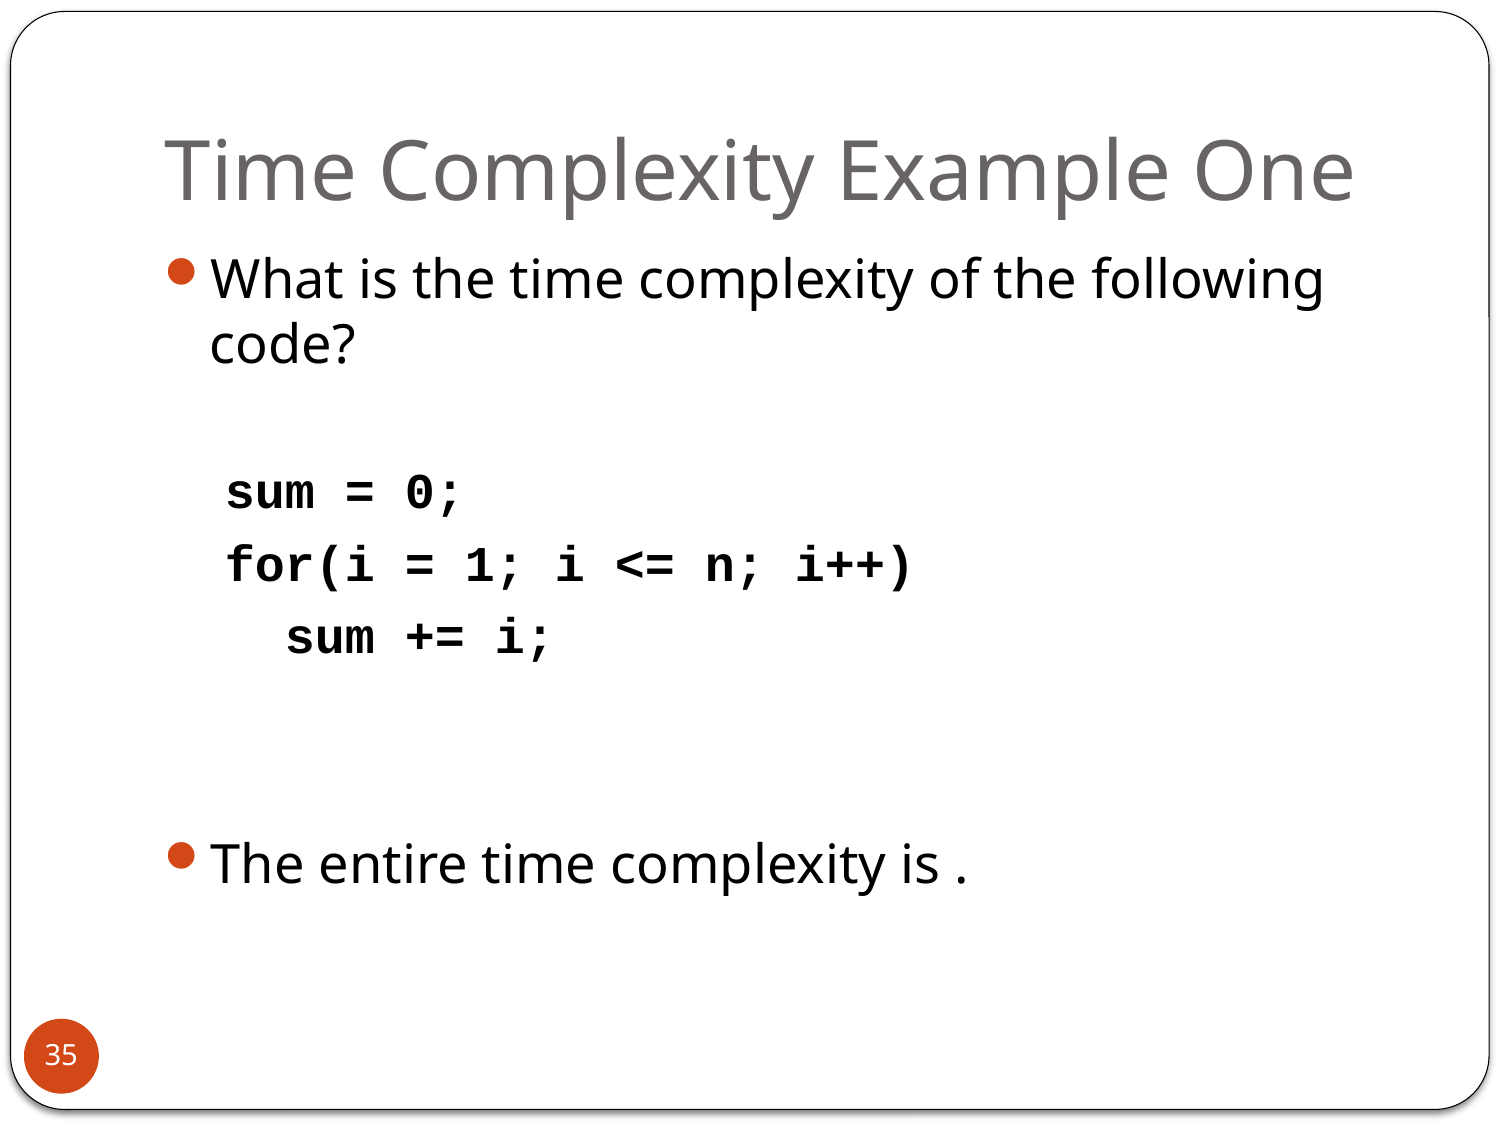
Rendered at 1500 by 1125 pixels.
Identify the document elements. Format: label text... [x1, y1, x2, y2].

title Time Complexity Example One [150, 45, 1425, 233]
slide_number 35 [23, 1018, 99, 1094]
